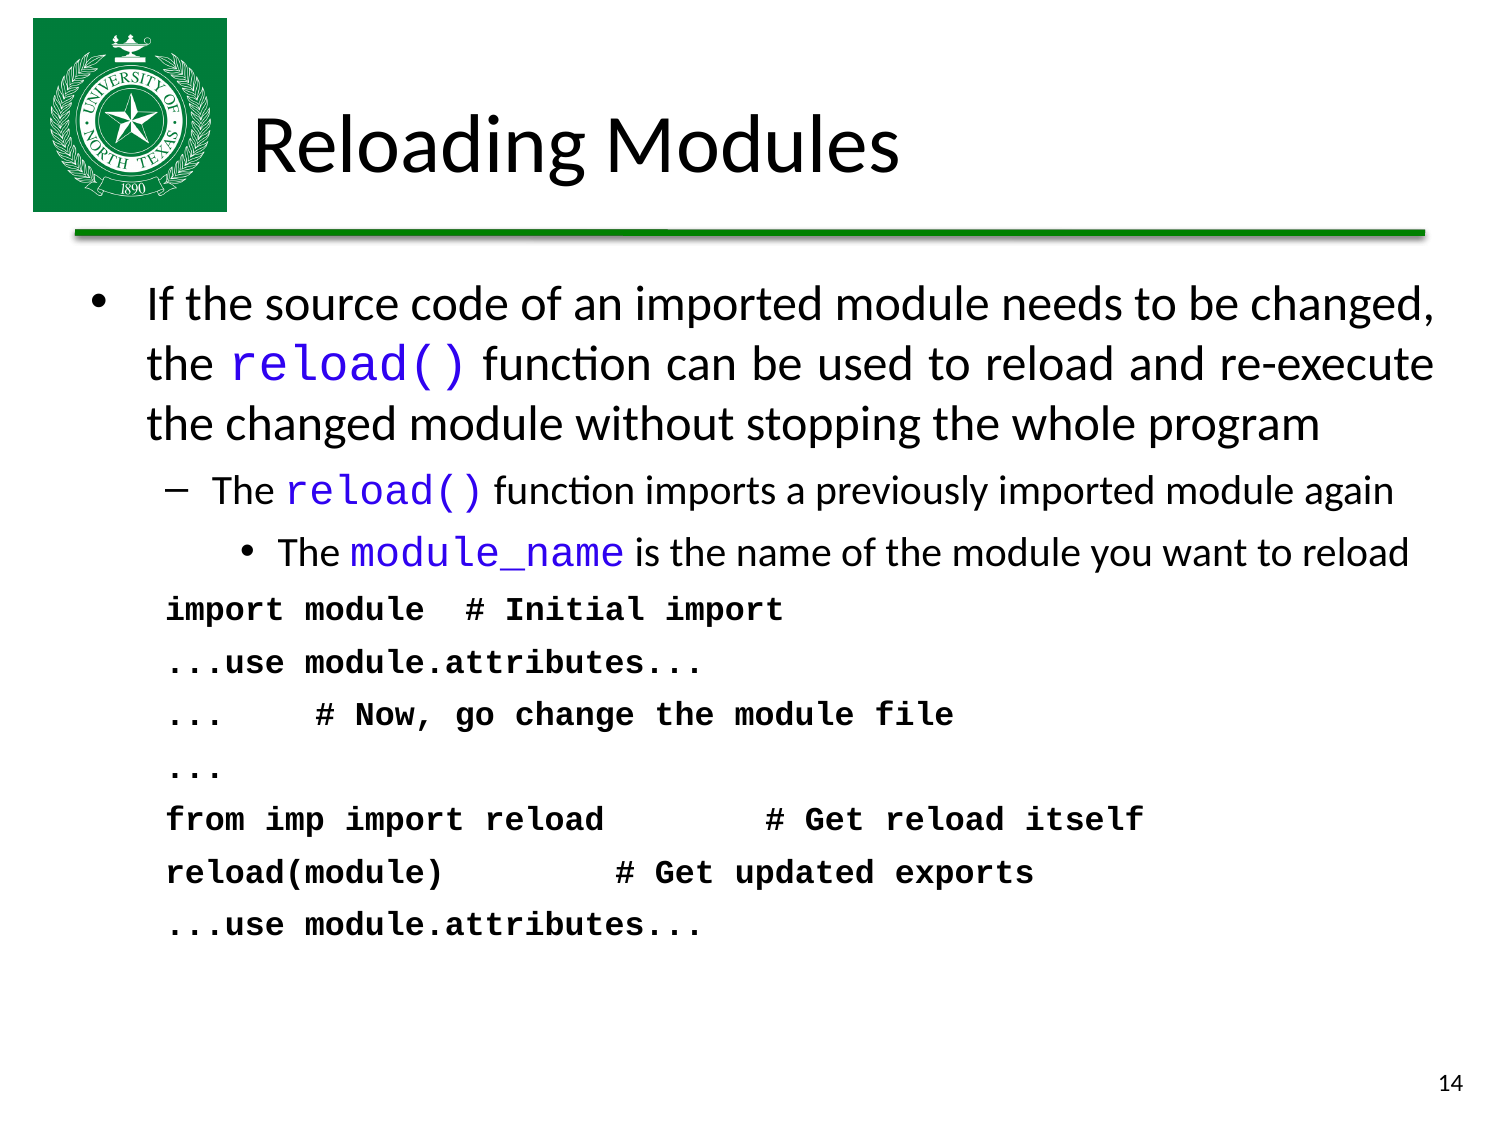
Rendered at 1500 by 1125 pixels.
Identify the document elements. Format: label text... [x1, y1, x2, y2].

title Reloading Modules [237, 45, 1479, 233]
slide_number 14 [1418, 1051, 1479, 1112]
picture [33, 17, 228, 212]
list If the source code of an imported module needs to be changed, the reload() function can be used to reload and re-execute the changed module without stopping the whole program The reload() function imports a previously imported module again The module_name is the name of the module you want to reload import module # Initial import ...use module.attributes... ... # Now, go change the module file ... from imp import reload # Get reload itself reload(module) # Get updated exports ...use module.attributes... [75, 262, 1451, 1052]
